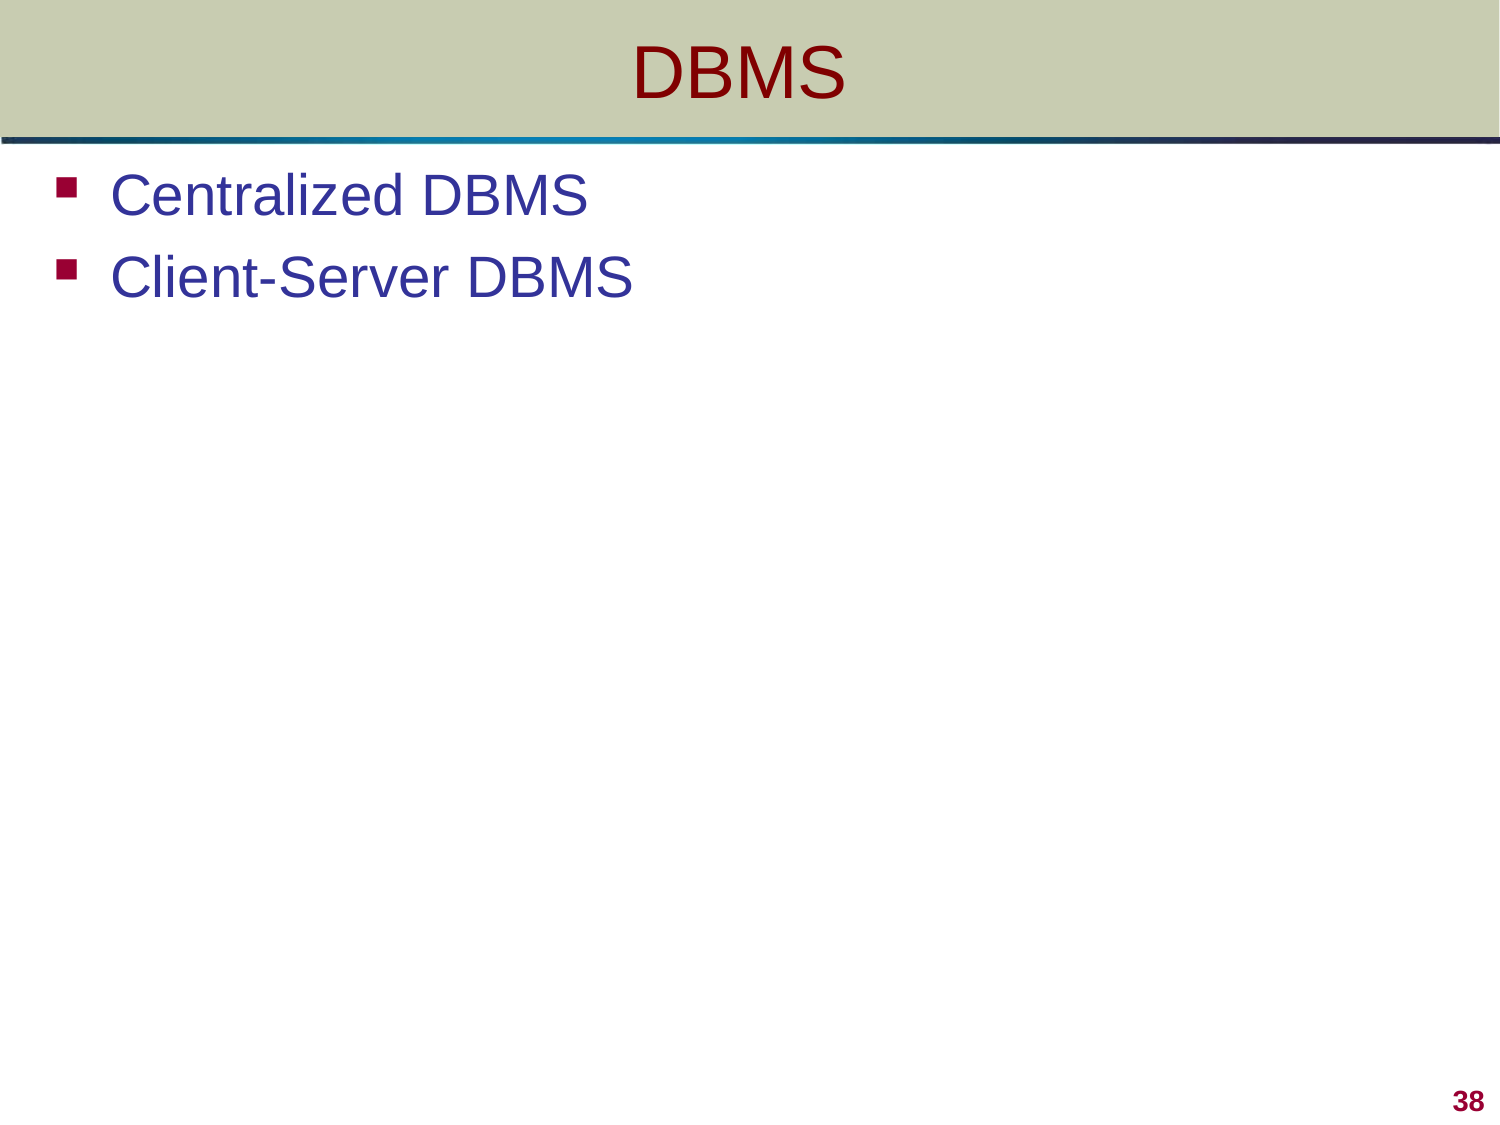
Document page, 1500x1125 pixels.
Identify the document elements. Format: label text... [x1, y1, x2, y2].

list Centralized DBMS Client-Server DBMS [38, 149, 1461, 1088]
title DBMS [0, 0, 1500, 138]
picture [0, 138, 1500, 145]
slide_number 38 [1187, 1049, 1500, 1125]
